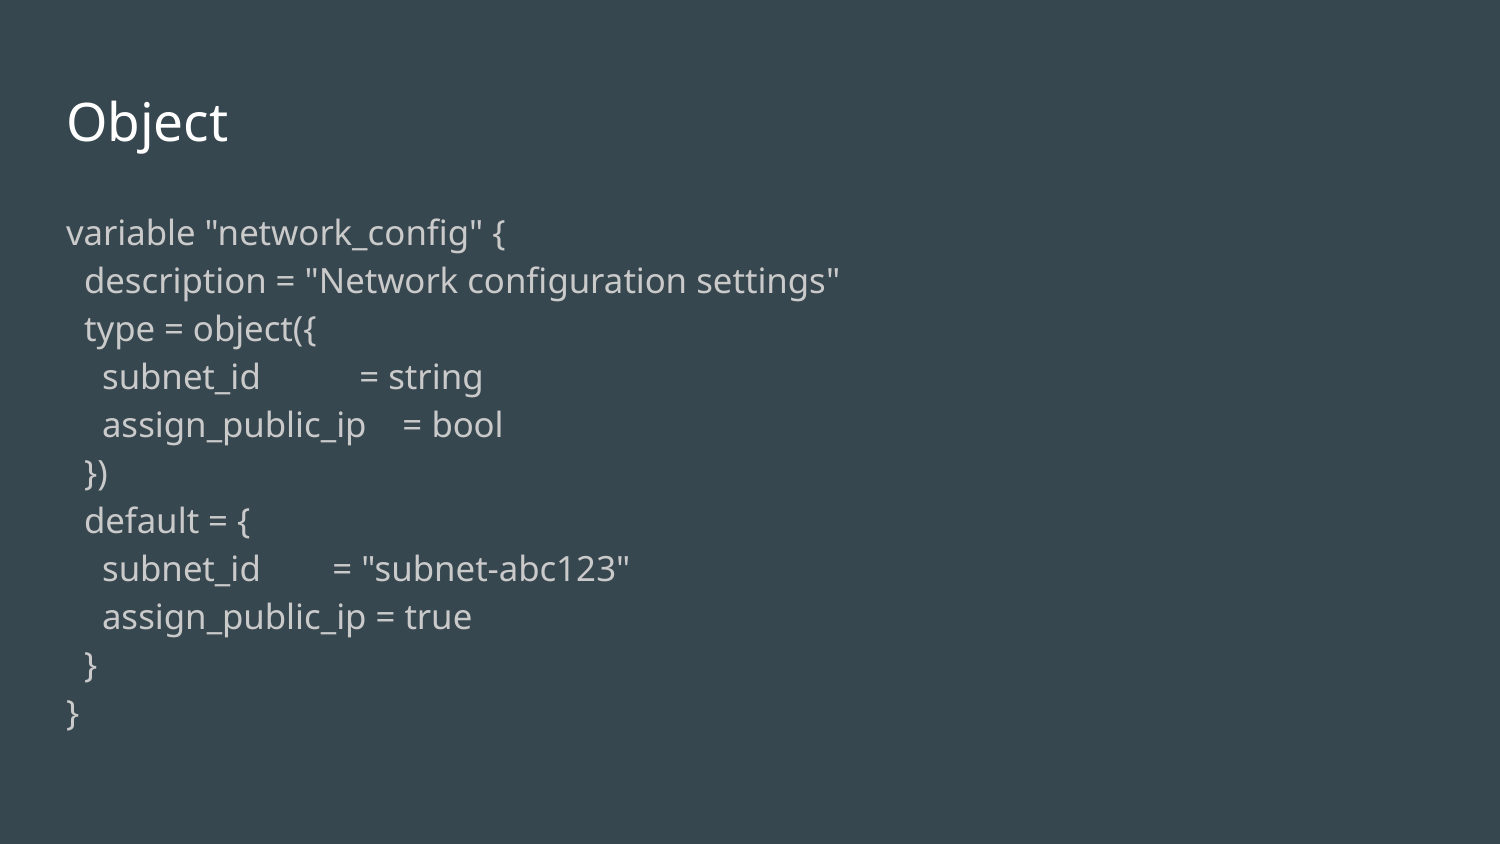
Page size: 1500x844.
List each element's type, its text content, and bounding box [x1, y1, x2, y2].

title Object [51, 72, 1449, 167]
list variable "network_config" { description = "Network configuration settings" type = object({ subnet_id = string assign_public_ip = bool }) default = { subnet_id = "subnet-abc123" assign_public_ip = true } } [51, 189, 1449, 750]
